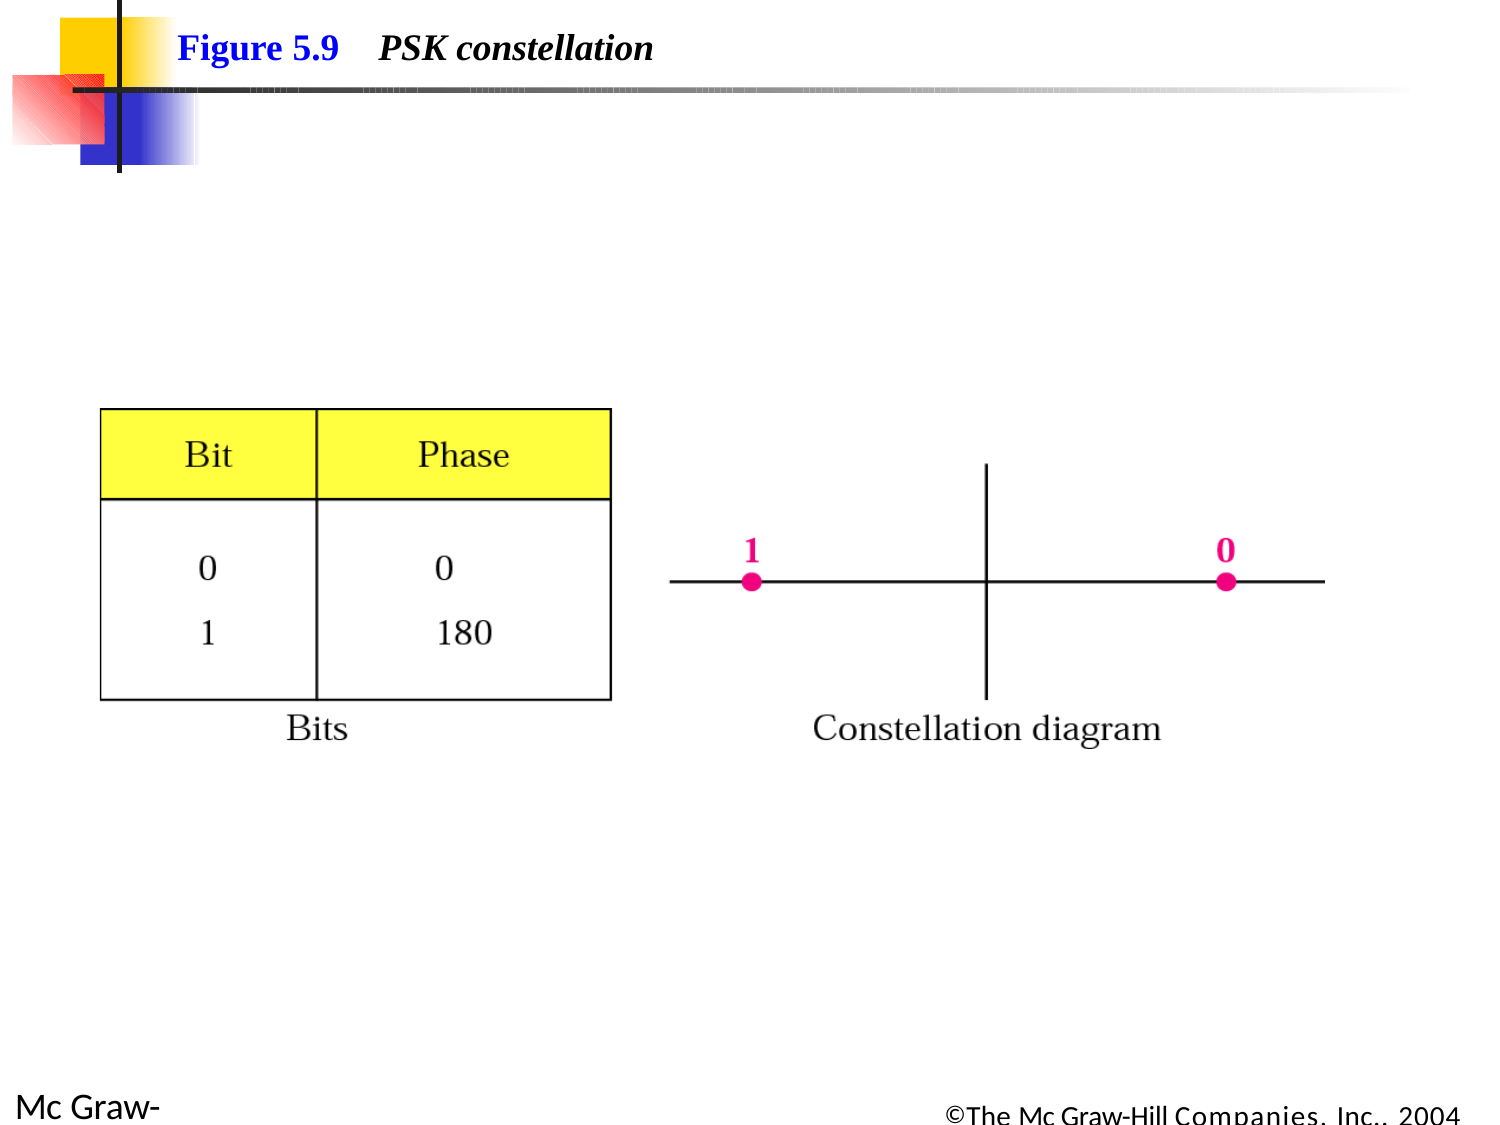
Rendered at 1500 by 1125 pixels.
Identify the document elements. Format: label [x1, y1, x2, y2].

text_box [376, 20, 657, 68]
text_box [99, 408, 1325, 749]
slide_number [942, 1078, 1486, 1125]
text_box [12, 0, 1411, 173]
footer [12, 1081, 177, 1125]
